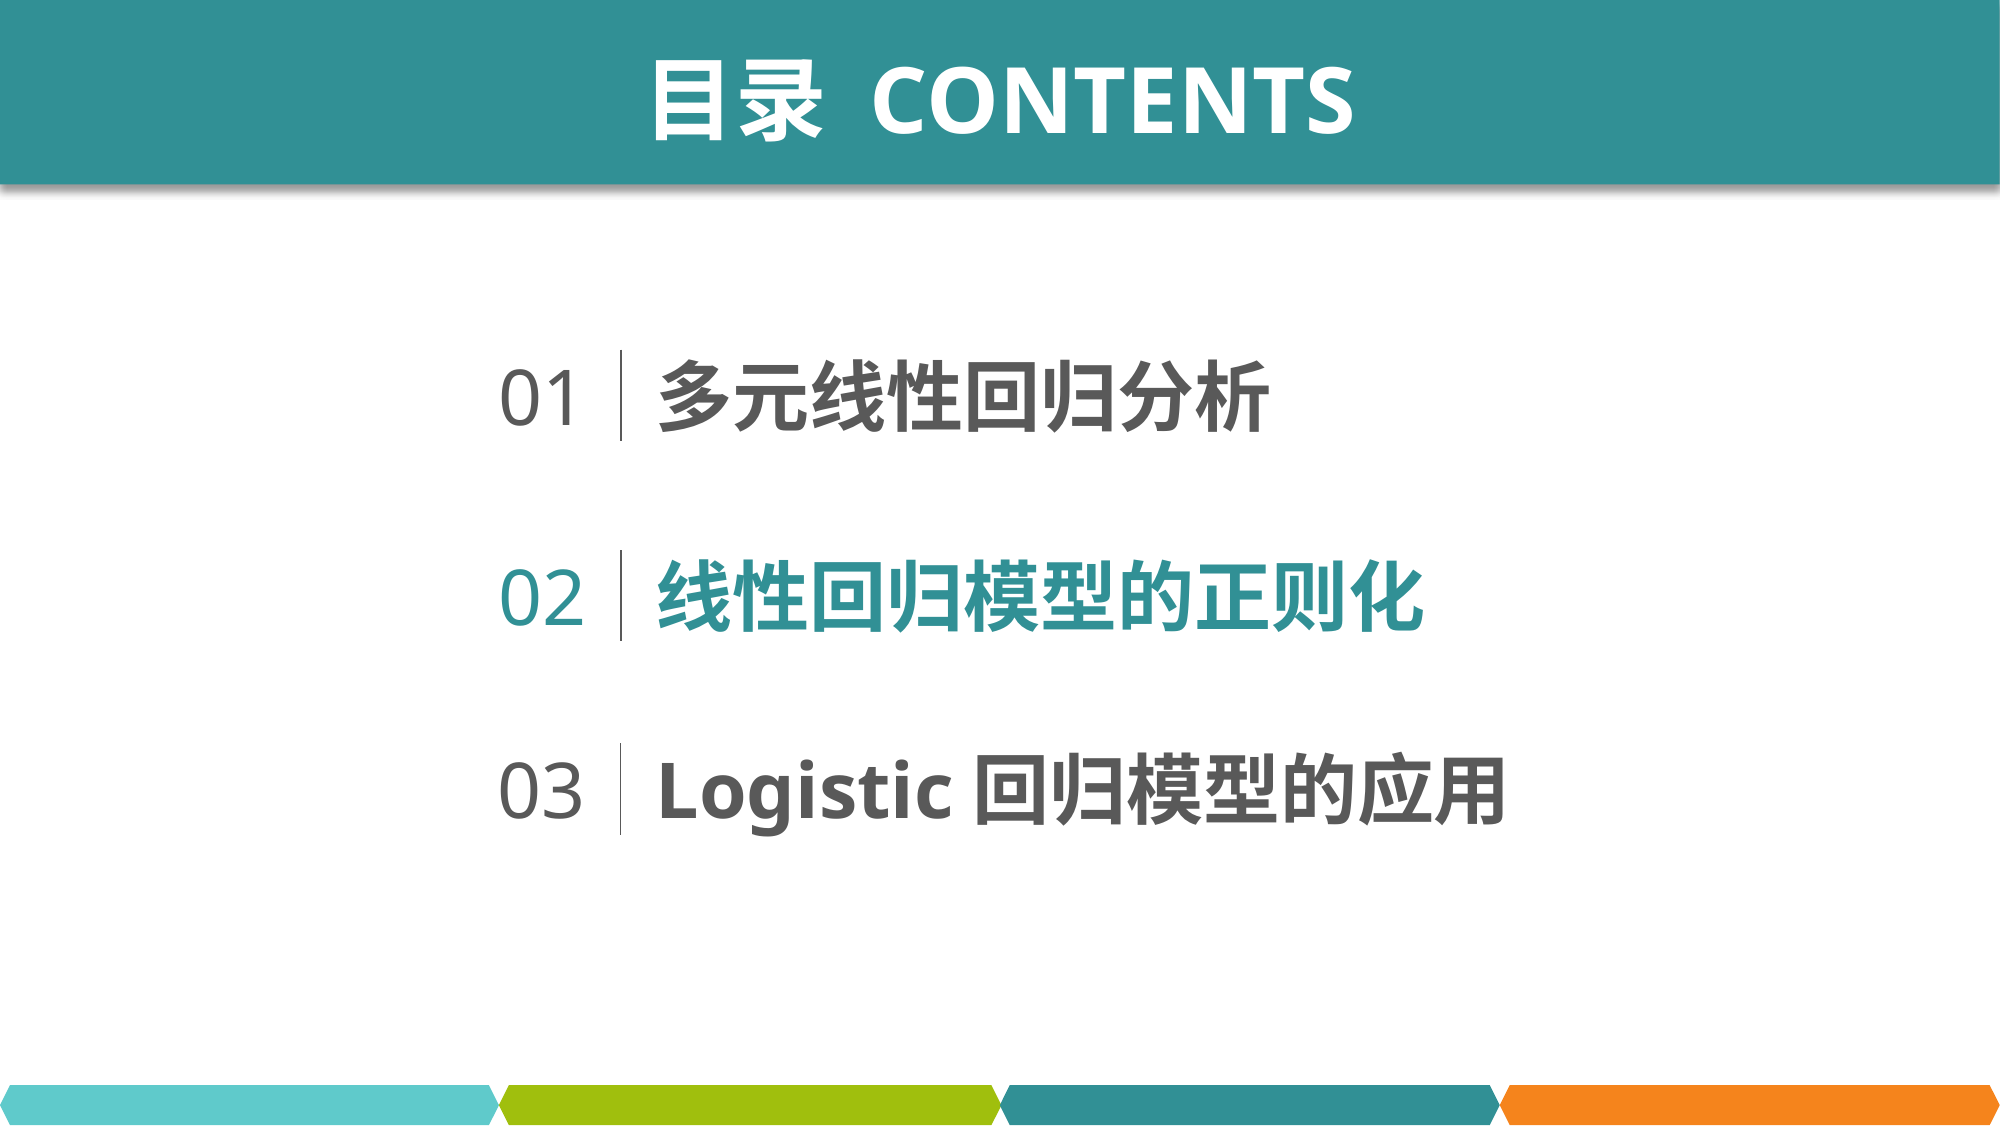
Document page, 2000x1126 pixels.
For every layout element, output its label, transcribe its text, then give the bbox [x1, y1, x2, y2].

text_box Logistic回归模型的应用 [635, 731, 1661, 844]
text_box 02 [476, 538, 608, 651]
text_box 线性回归模型的正则化 [635, 538, 1922, 651]
text_box 多元线性回归分析 [635, 338, 1744, 451]
text_box 03 [476, 731, 608, 844]
text_box 01 [476, 338, 608, 451]
text_box 目录 CONTENTS [628, 34, 1372, 160]
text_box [0, 1084, 2000, 1126]
text_box [0, 0, 2000, 185]
